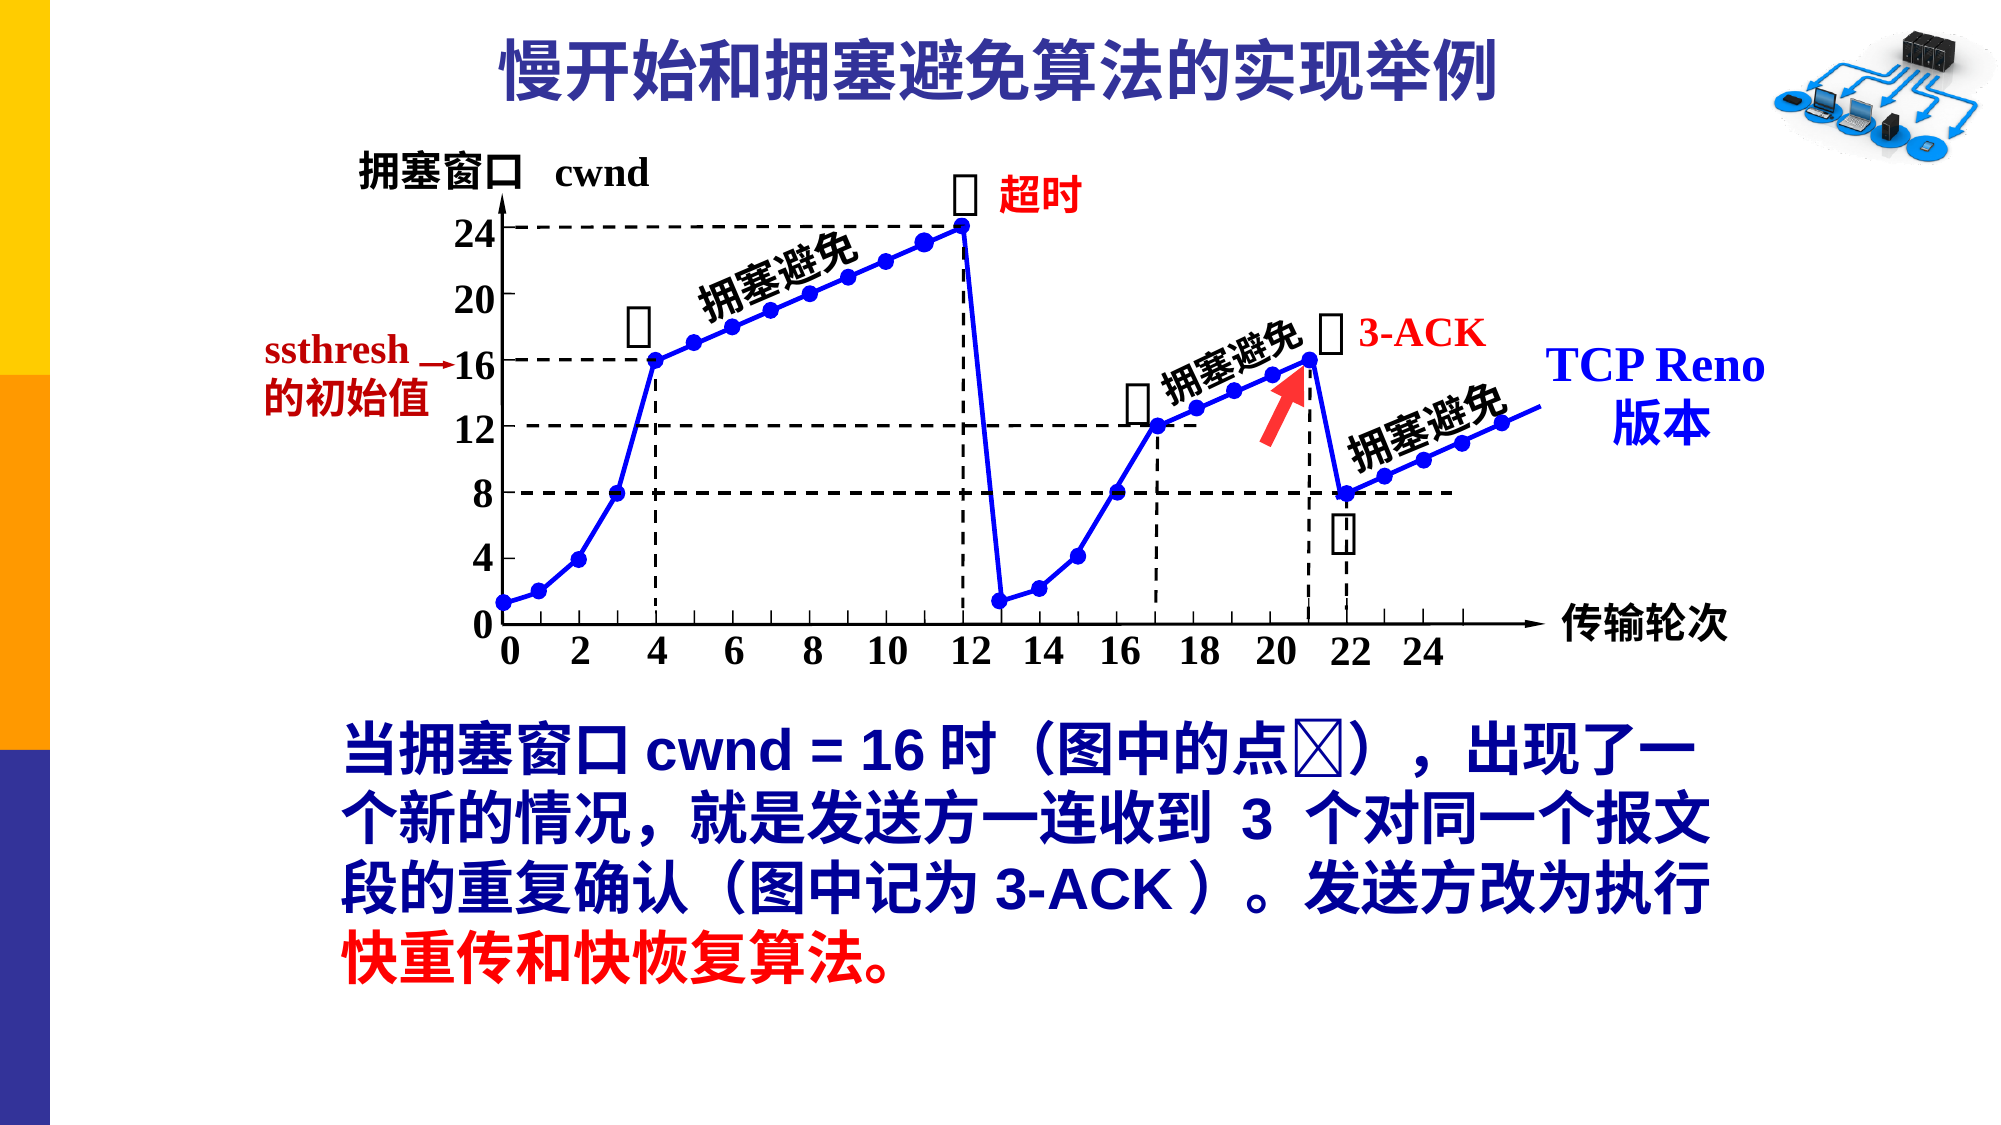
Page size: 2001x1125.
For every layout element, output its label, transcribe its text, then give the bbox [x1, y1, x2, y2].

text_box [231, 136, 1797, 683]
text_box 慢开始和拥塞避免算法的实现举例 [255, 24, 1756, 113]
picture [1770, 30, 1998, 165]
text_box 当拥塞窗口cwnd = 16时（图中的点），出现了一个新的情况，就是发送方一连收到 3 个对同一个报文段的重复确认（图中记为3-ACK）。发送方改为执行快重传和快恢复算法。 [325, 704, 1746, 999]
